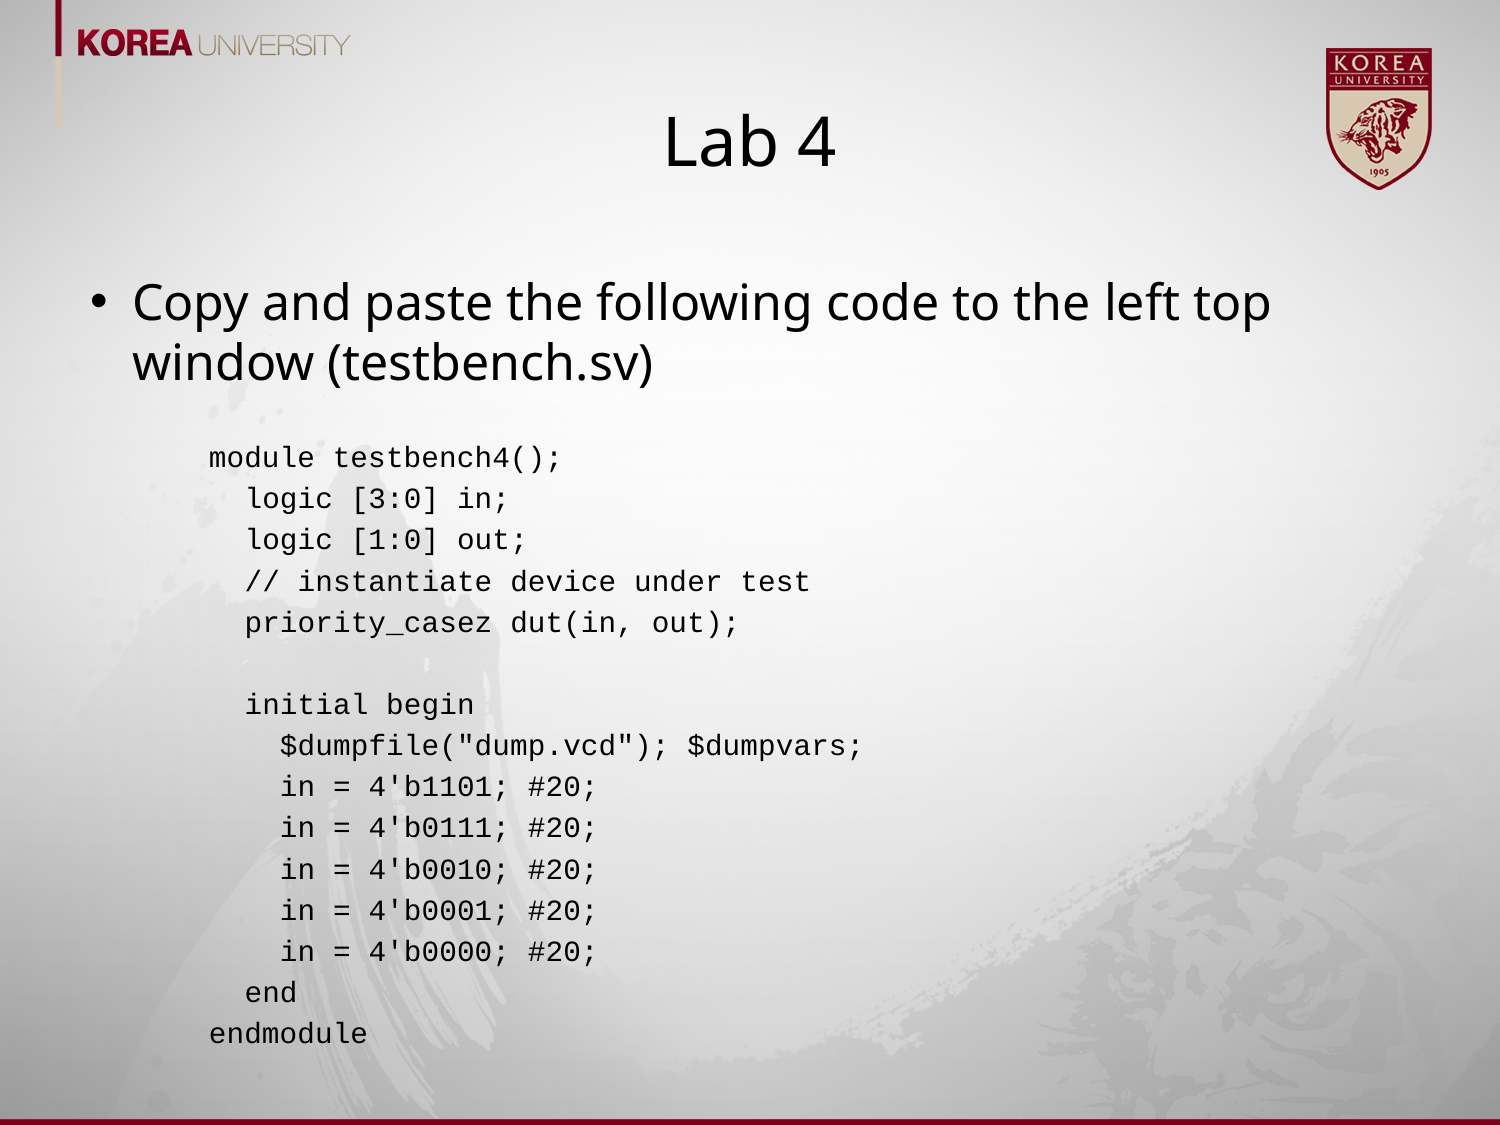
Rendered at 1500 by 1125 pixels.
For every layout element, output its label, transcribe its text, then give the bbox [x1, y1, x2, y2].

picture [0, 0, 1500, 1125]
title Lab 4 [75, 45, 1425, 233]
text_box module testbench4(); logic [3:0] in; logic [1:0] out; // instantiate device under test priority_casez dut(in, out); initial begin $dumpfile("dump.vcd"); $dumpvars; in = 4'b1101; #20; in = 4'b0111; #20; in = 4'b0010; #20; in = 4'b0001; #20; in = 4'b0000; #20; end endmodule [194, 430, 1271, 1067]
list Copy and paste the following code to the left top window (testbench.sv) [75, 262, 1425, 417]
